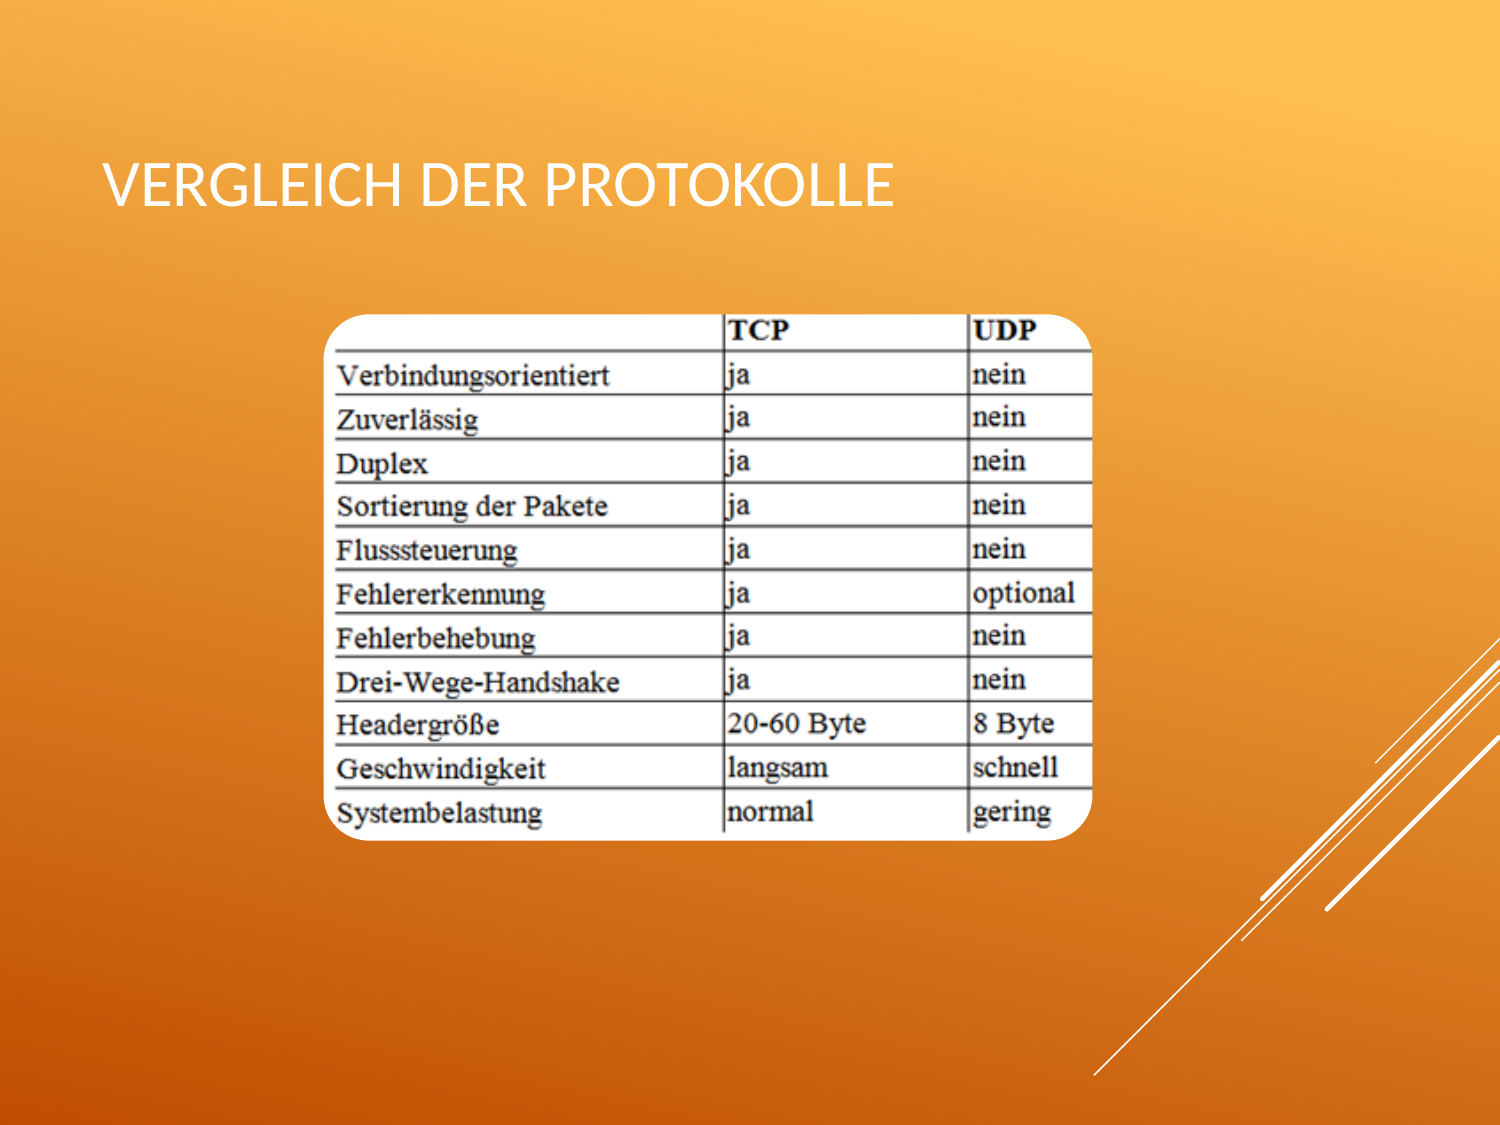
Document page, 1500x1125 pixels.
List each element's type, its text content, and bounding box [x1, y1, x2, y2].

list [323, 314, 1093, 841]
title Vergleich der Protokolle [87, 54, 1163, 305]
